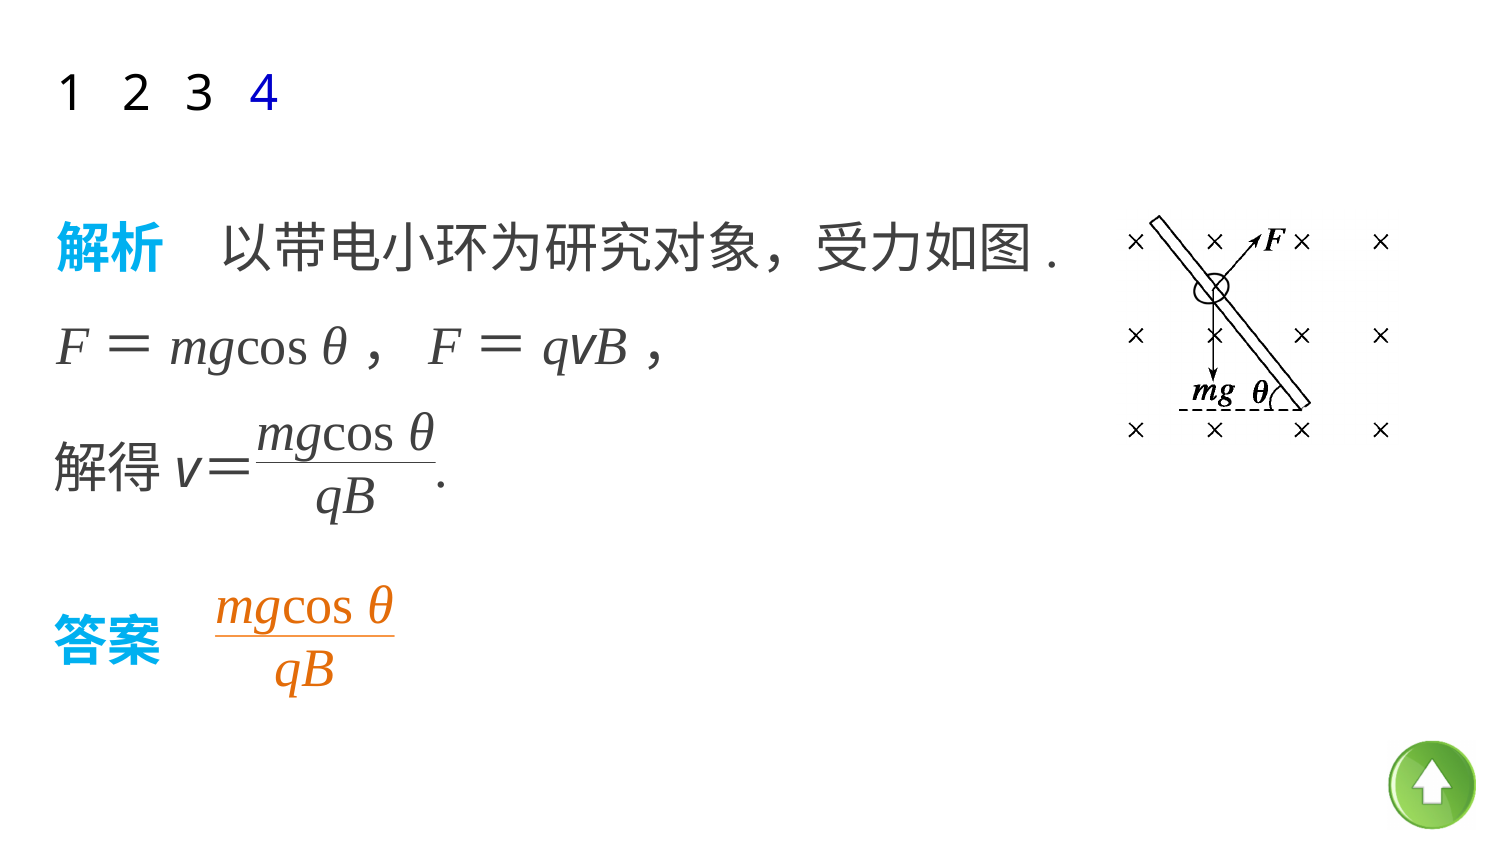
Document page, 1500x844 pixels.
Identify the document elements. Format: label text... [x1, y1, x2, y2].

text_box 解析 以带电小环为研究对象，受力如图. F＝mgcos θ，F＝qvB， [41, 173, 1412, 383]
text_box 1 [39, 54, 97, 127]
text_box 2 [105, 54, 162, 127]
picture [1387, 740, 1477, 830]
text_box 4 [232, 54, 290, 127]
picture [1115, 208, 1399, 446]
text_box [52, 400, 1053, 573]
text_box 3 [168, 54, 225, 127]
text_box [52, 573, 1053, 789]
